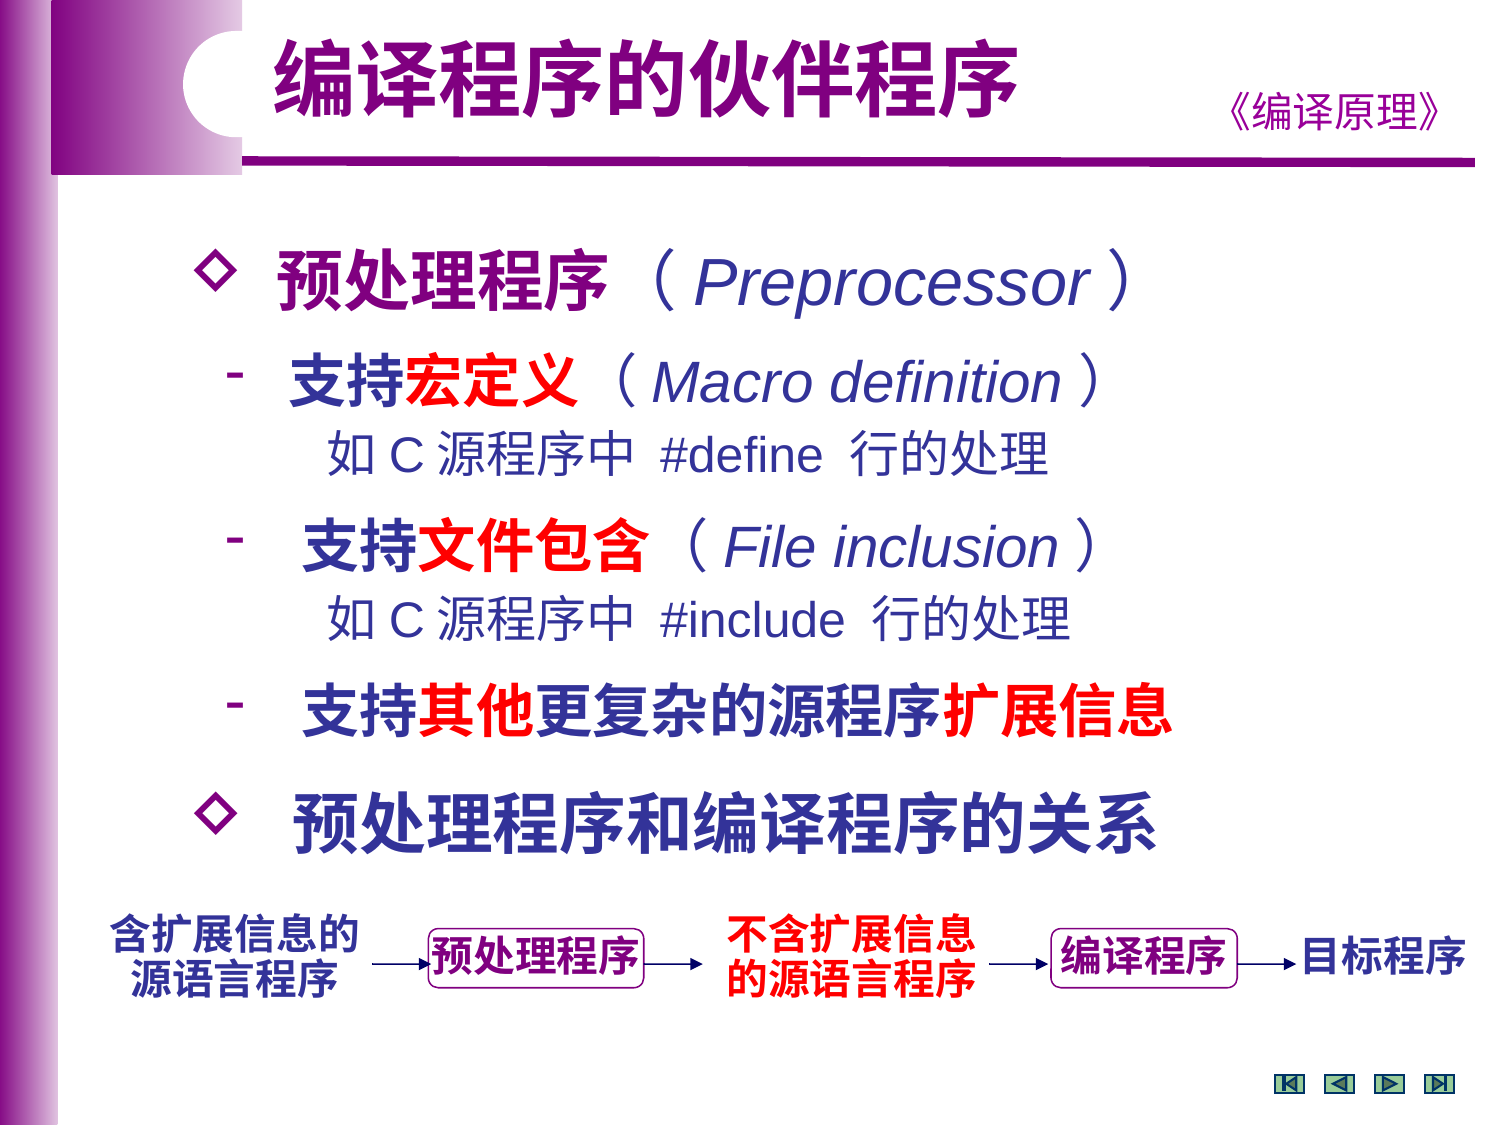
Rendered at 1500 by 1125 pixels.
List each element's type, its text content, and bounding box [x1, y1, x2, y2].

text_box [1274, 1074, 1305, 1093]
text_box [1374, 1074, 1405, 1093]
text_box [88, 774, 1483, 1012]
text_box [1324, 1074, 1355, 1093]
text_box [1424, 1074, 1455, 1093]
text_box 预处理程序（Preprocessor） 支持宏定义（Macro definition） 如C源程序中 #define 行的处理 支持文件包含（File inclusion） 如C源程序中 #include 行的处理 支持其他更复杂的源程序扩展信息 [171, 231, 1436, 752]
text_box 编译程序的伙伴程序 [248, 31, 1046, 136]
